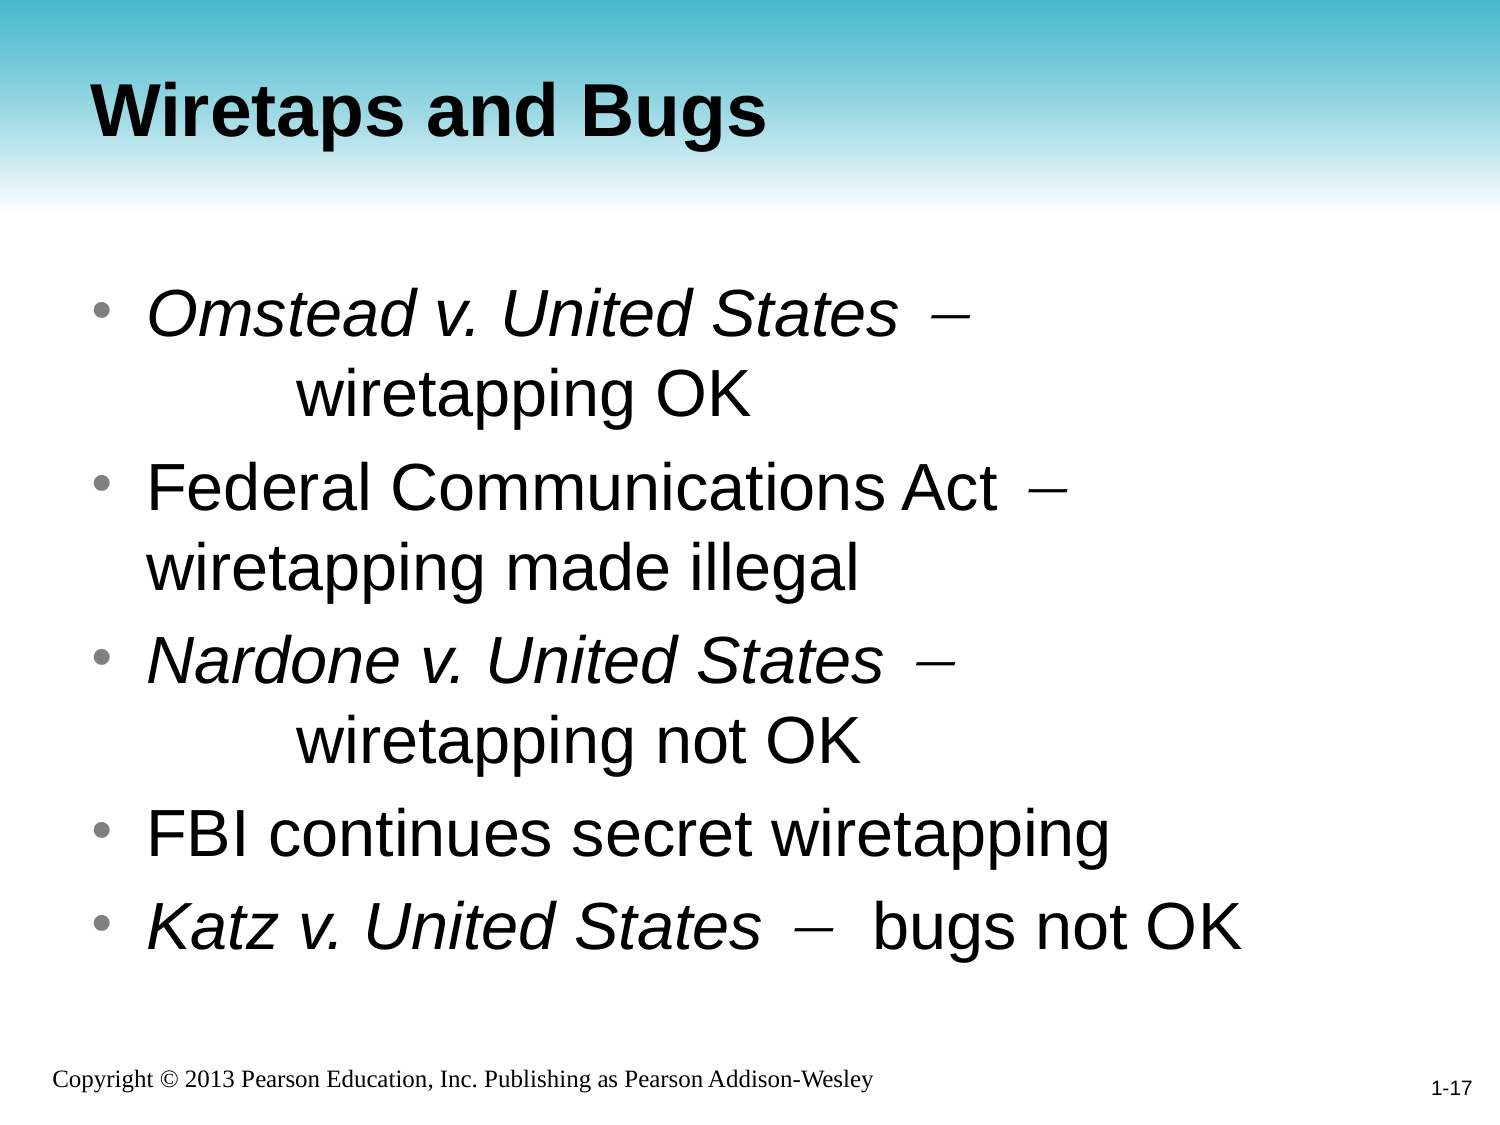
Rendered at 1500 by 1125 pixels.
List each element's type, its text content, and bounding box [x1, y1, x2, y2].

title Wiretaps and Bugs [74, 12, 1438, 201]
list Omstead v. United States  wiretapping OK Federal Communications Act  wiretapping made illegal Nardone v. United States  wiretapping not OK FBI continues secret wiretapping Katz v. United States  bugs not OK [74, 262, 1438, 938]
slide_number 1-17 [1174, 1049, 1488, 1125]
